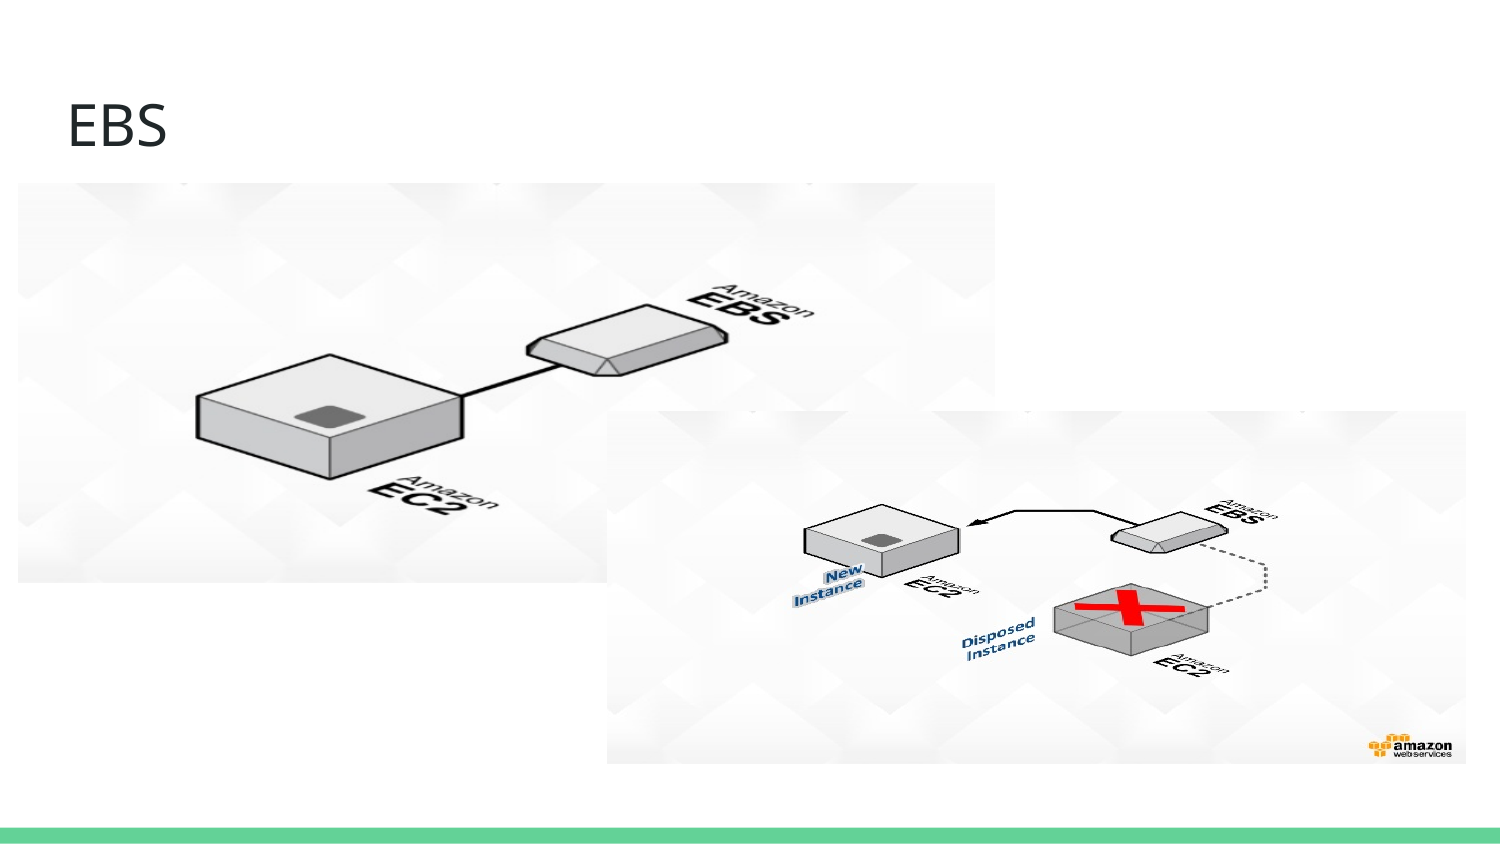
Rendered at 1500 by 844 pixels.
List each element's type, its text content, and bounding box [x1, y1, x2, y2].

title EBS [51, 72, 1449, 167]
picture [17, 182, 1467, 765]
